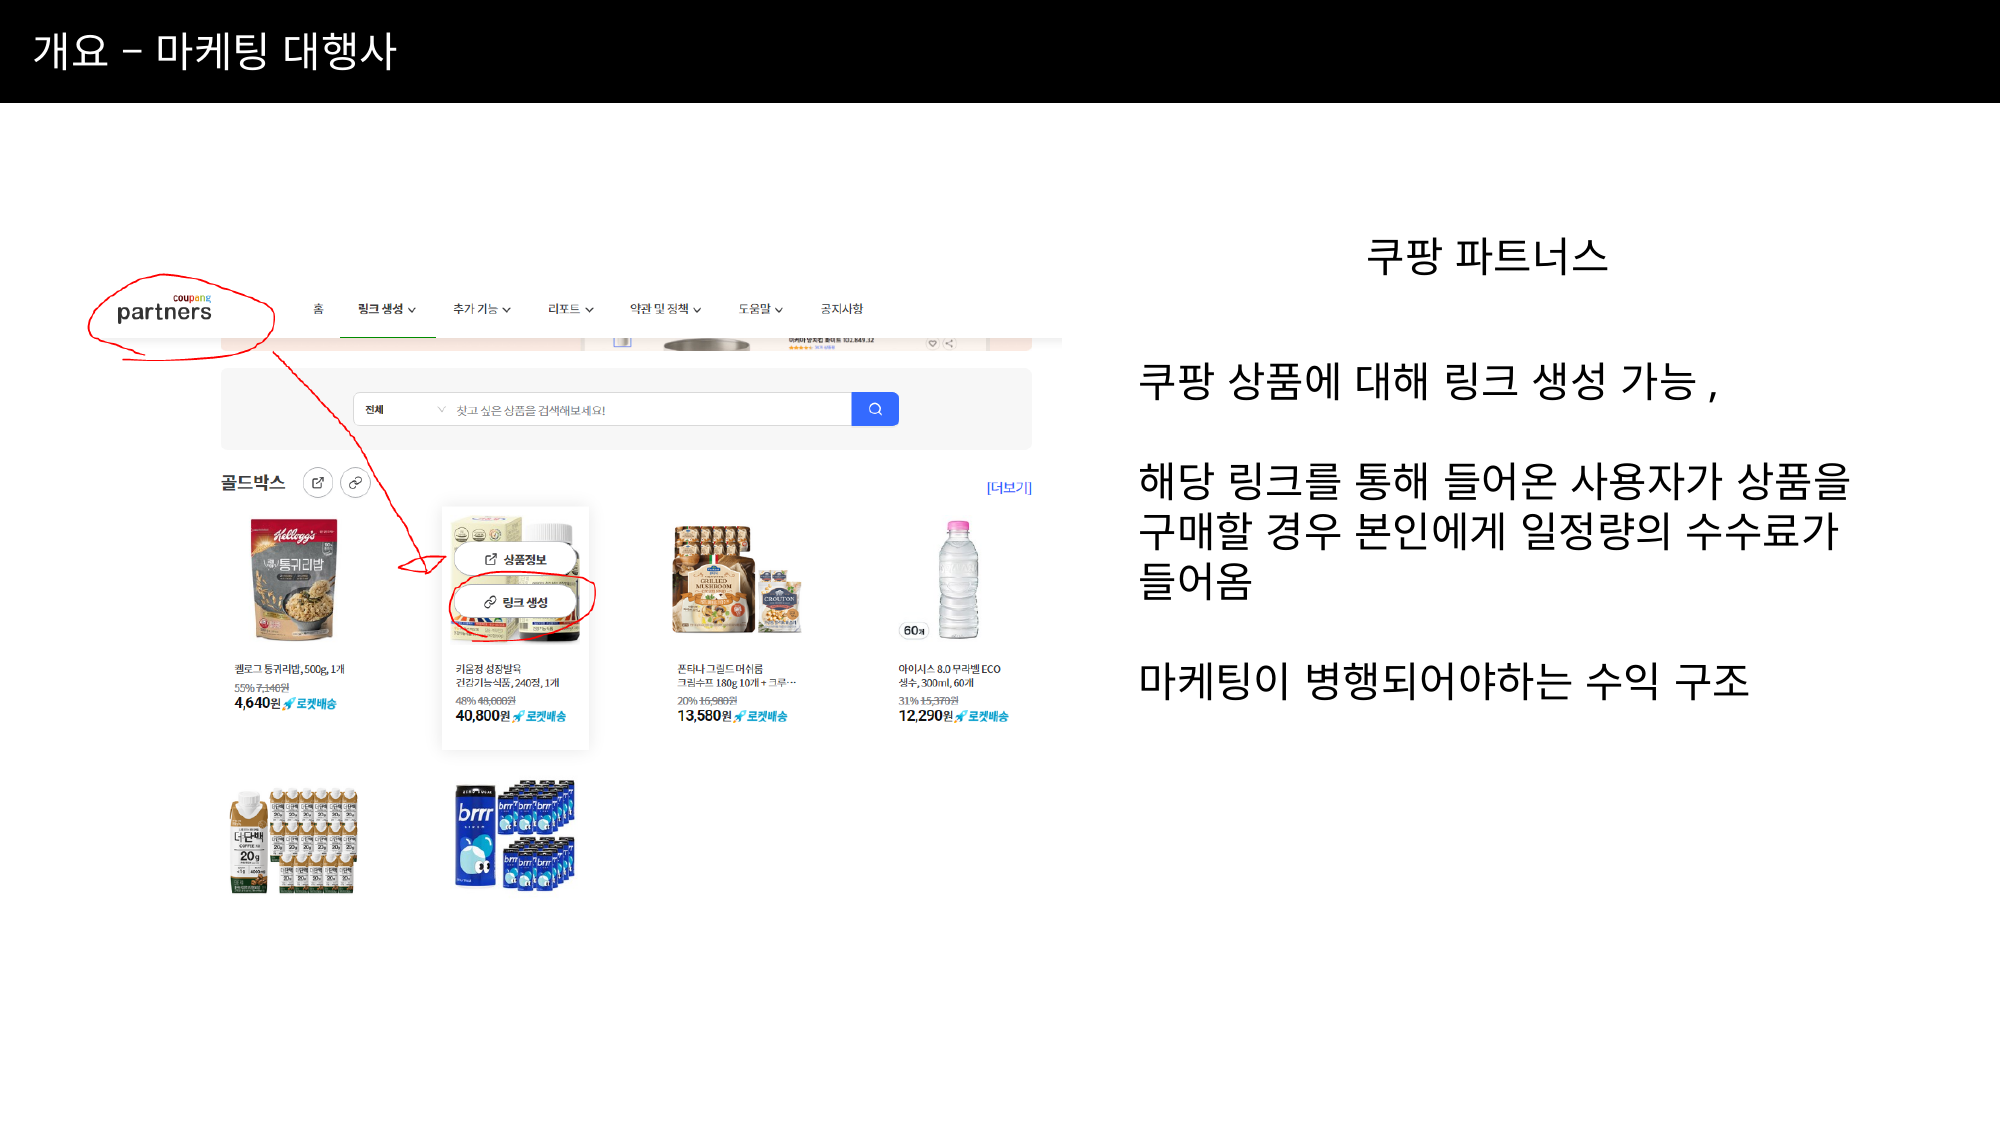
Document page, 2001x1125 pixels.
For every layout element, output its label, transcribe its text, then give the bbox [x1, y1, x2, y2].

text_box [0, 0, 2000, 104]
picture [87, 273, 1062, 920]
text_box 쿠팡 상품에 대해 링크 생성 가능, 해당 링크를 통해 들어온 사용자가 상품을 구매할 경우 본인에게 일정량의 수수료가 들어옴 마케팅이 병행되어야하는 수익 구조 [1123, 348, 1892, 714]
text_box 개요 – 마케팅 대행사 [17, 18, 853, 84]
text_box 쿠팡 파트너스 [1352, 223, 1664, 289]
